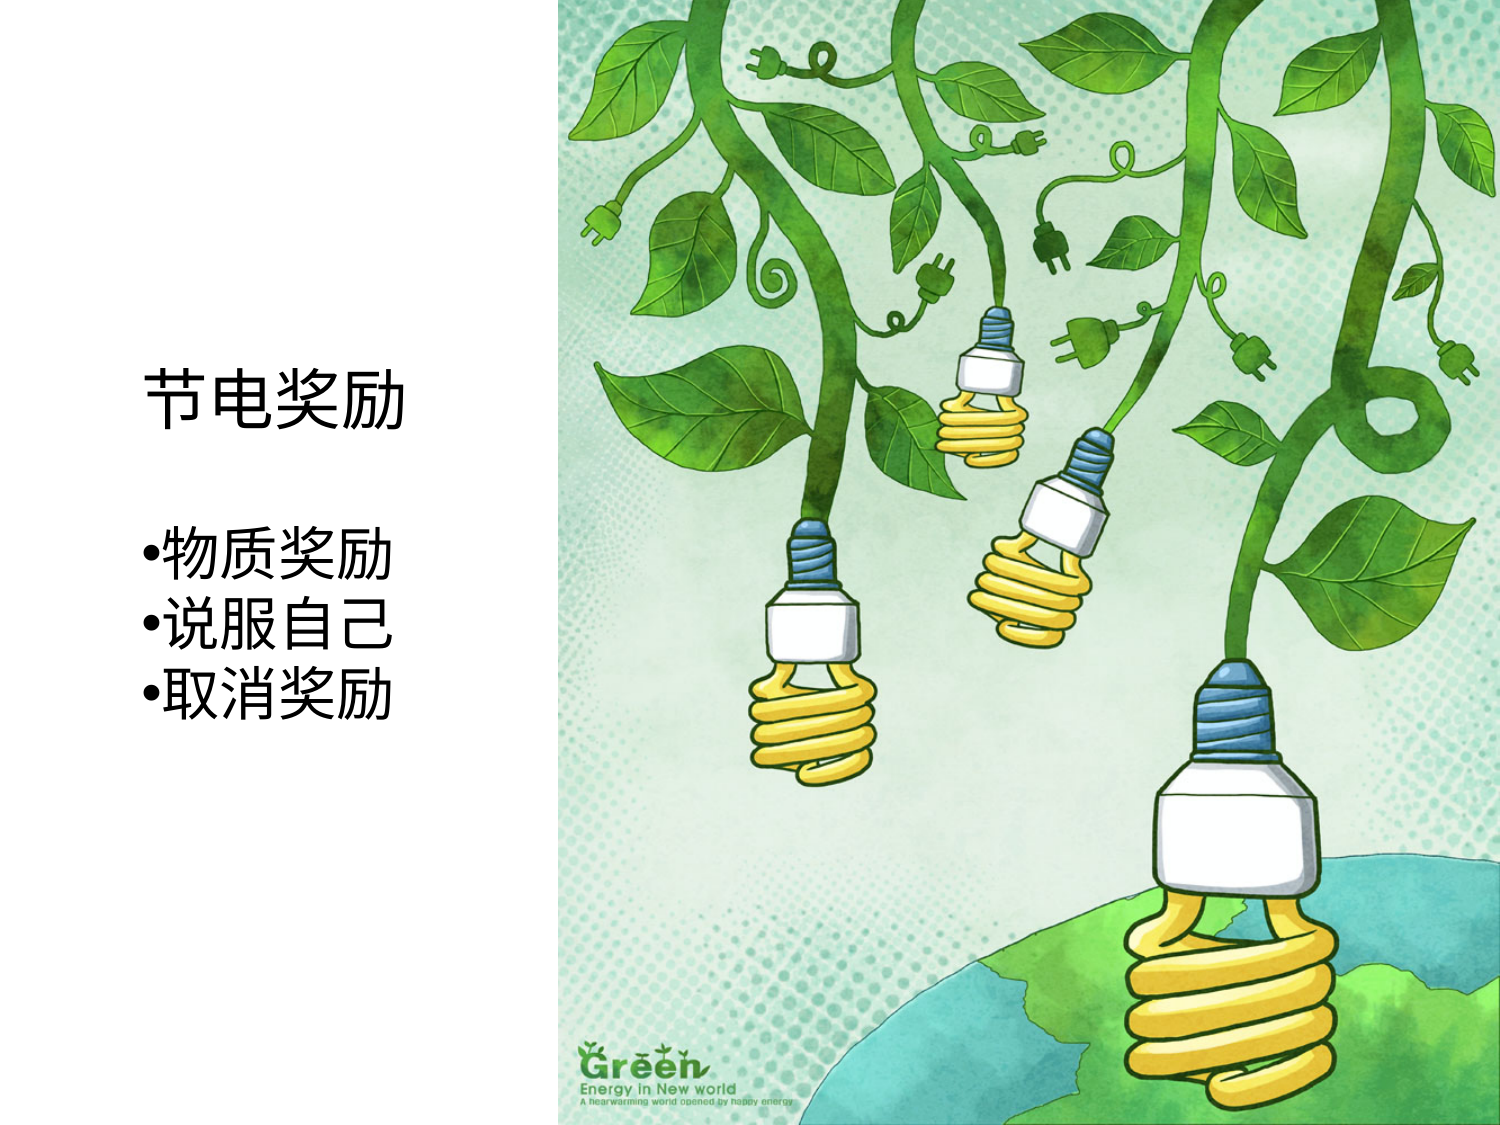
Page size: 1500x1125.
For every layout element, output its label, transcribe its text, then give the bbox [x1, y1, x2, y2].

picture [558, 0, 1500, 1125]
text_box 节电奖励 物质奖励 说服自己 取消奖励 [126, 350, 424, 735]
